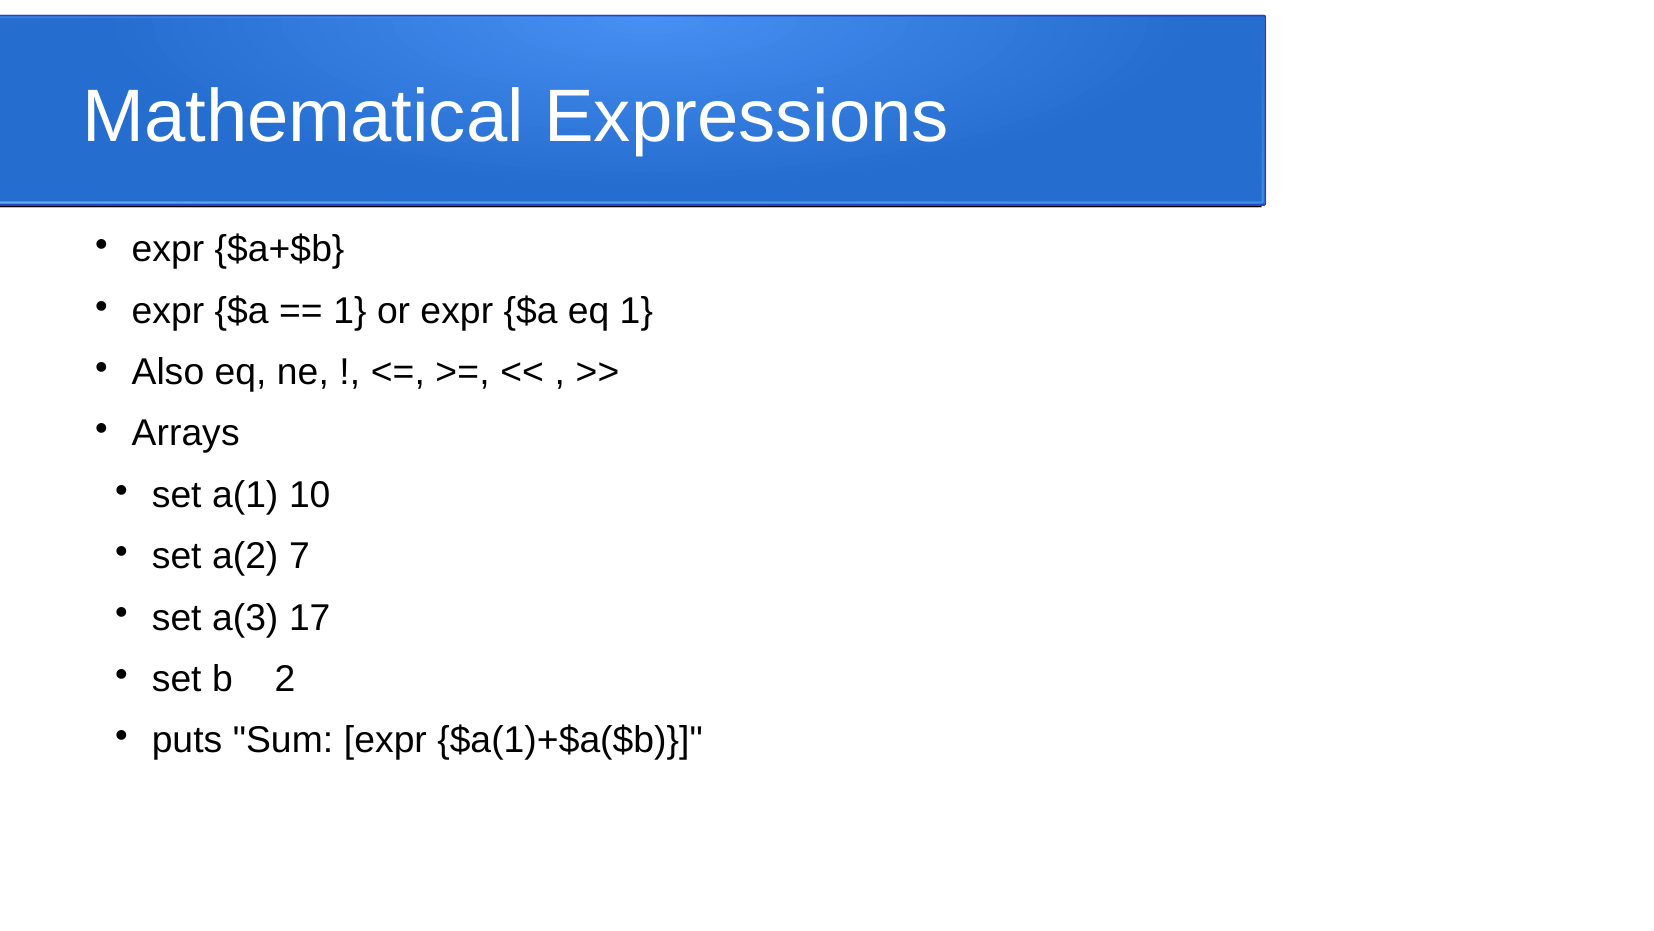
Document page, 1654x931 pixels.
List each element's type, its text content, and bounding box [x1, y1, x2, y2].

text_box expr {$a+$b} expr {$a == 1} or expr {$a eq 1} Also eq, ne, !, <=, >=, << , >> Arrays set a(1) 10 set a(2) 7 set a(3) 17 set b 2 puts "Sum: [expr {$a(1)+$a($b)}]" [82, 224, 1571, 764]
text_box Mathematical Expressions [82, 35, 1235, 189]
picture [0, 13, 1269, 211]
